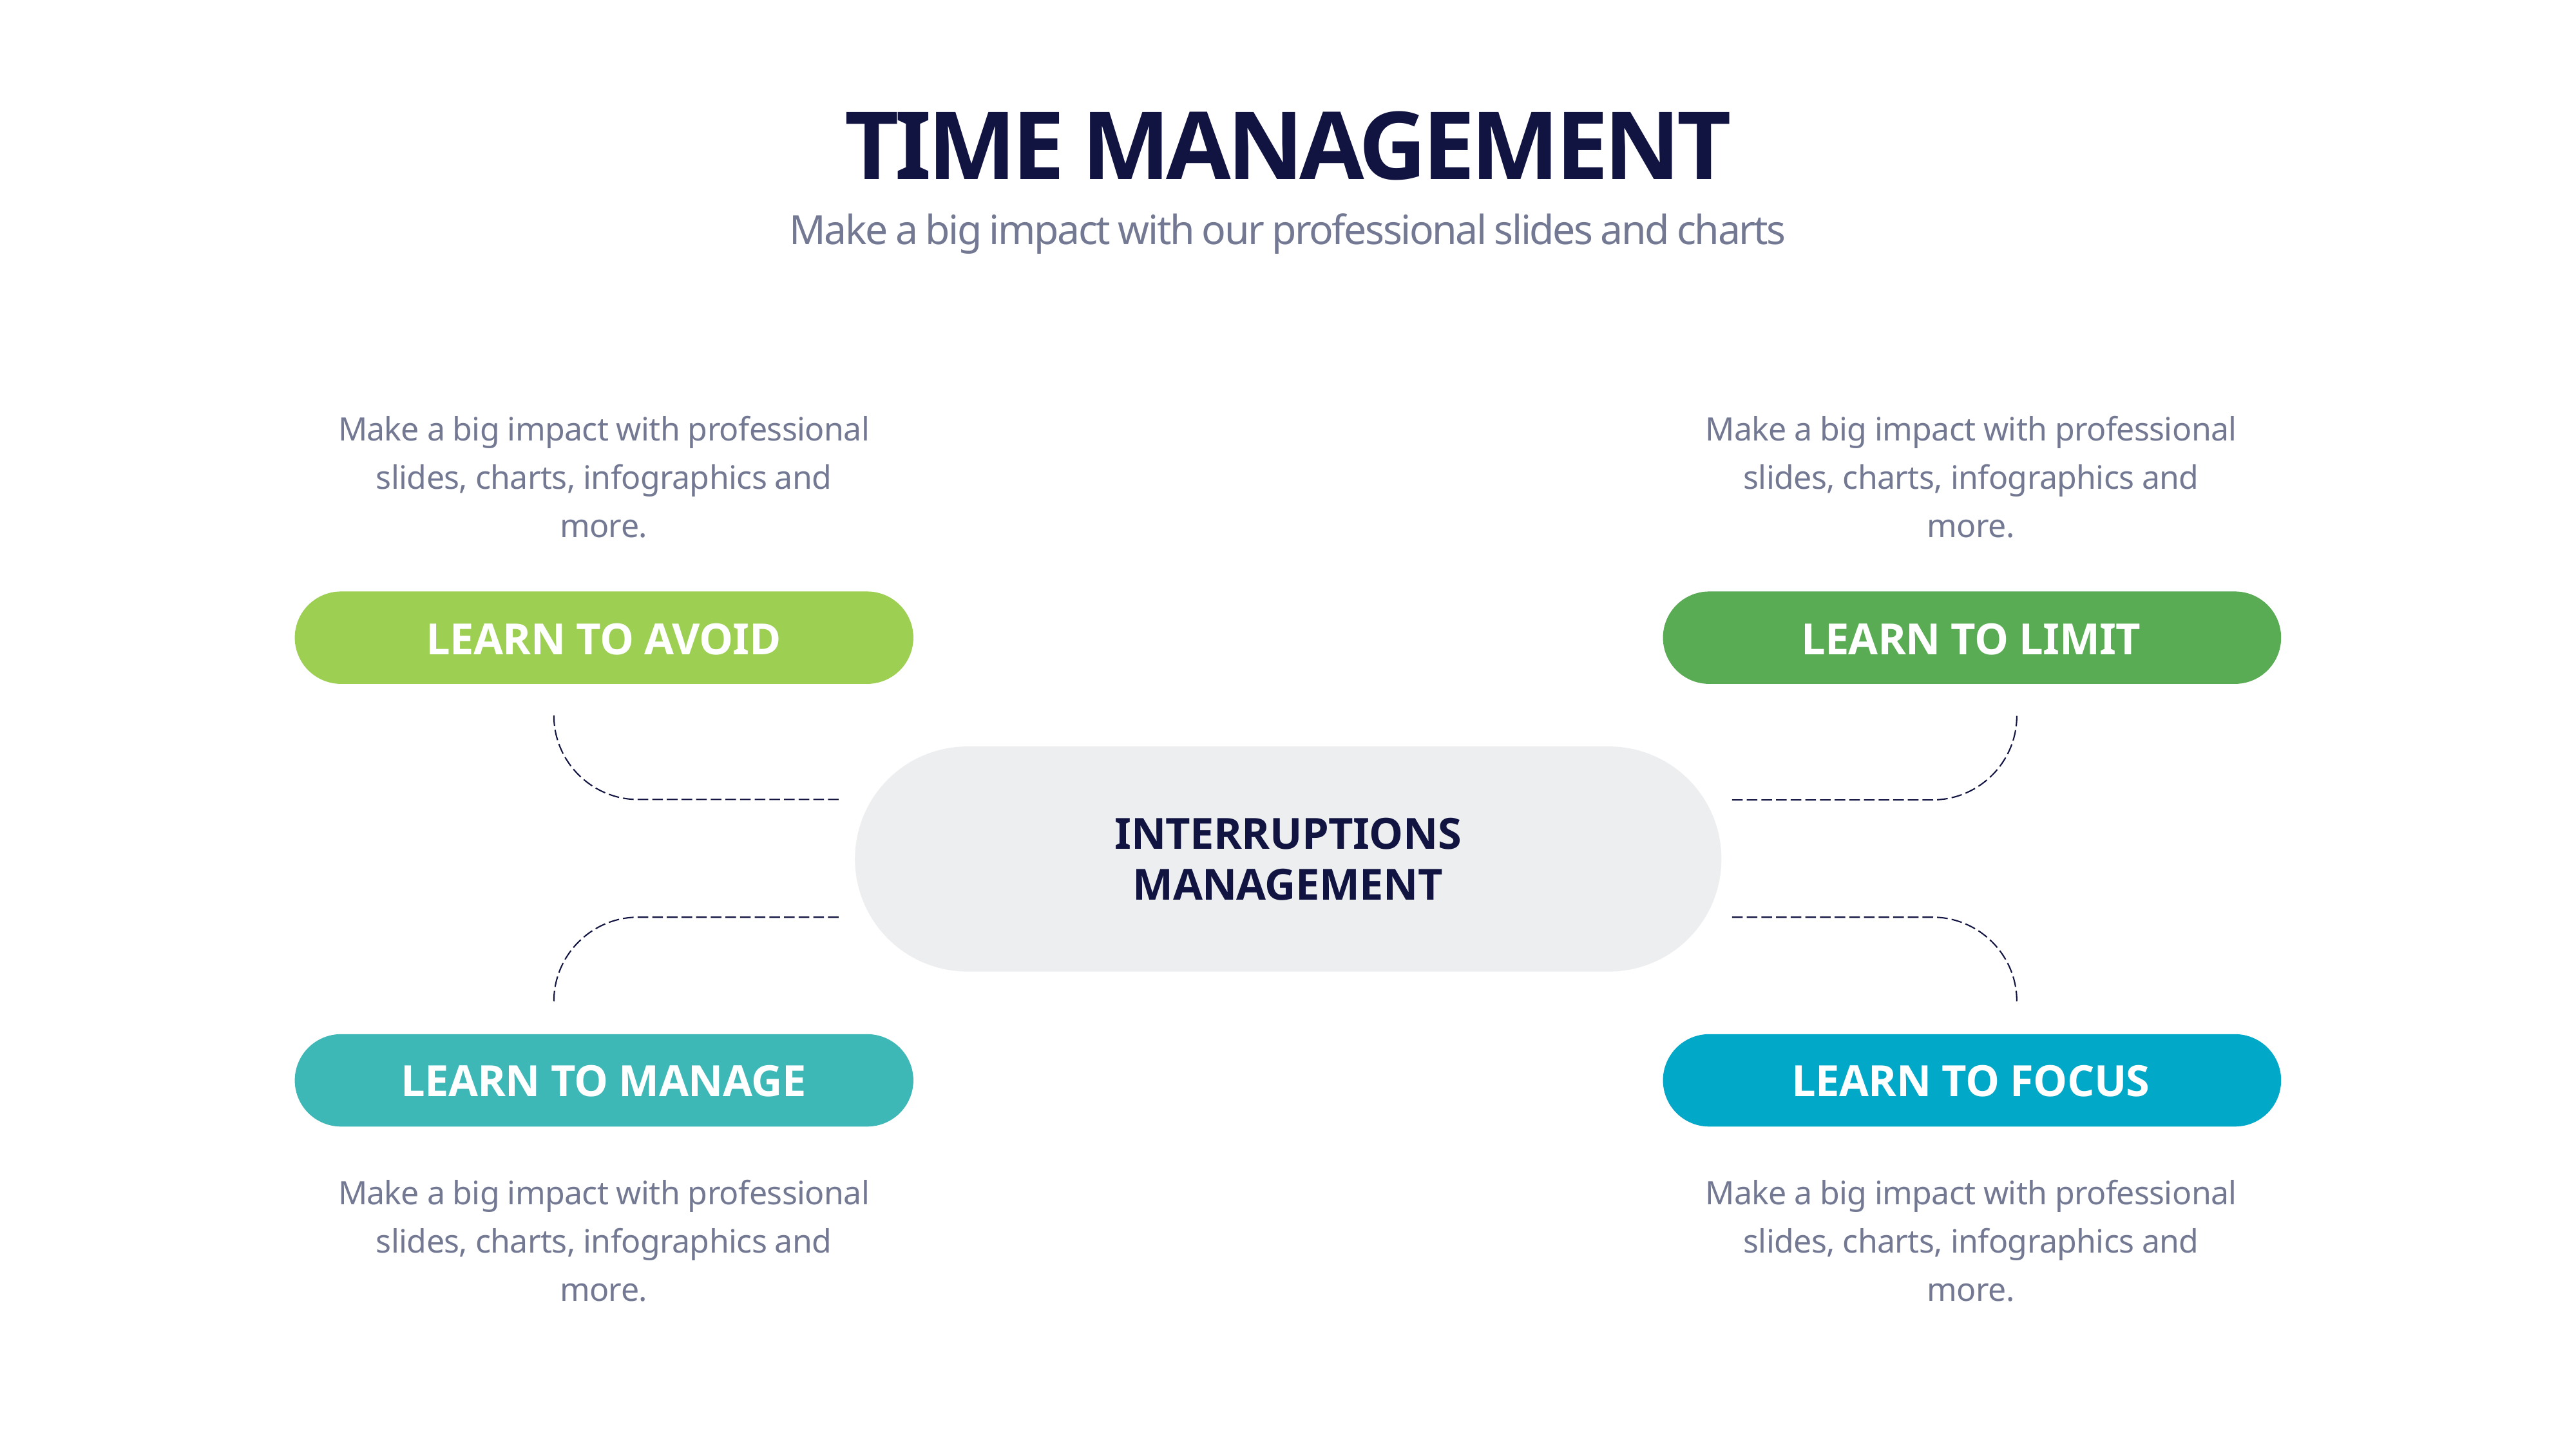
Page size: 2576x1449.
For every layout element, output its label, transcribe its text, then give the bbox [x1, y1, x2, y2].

text_box INTERRUPTIONS MANAGEMENT [1011, 800, 1565, 914]
text_box Make a big impact with our professional slides and charts [160, 199, 2416, 258]
text_box Make a big impact with professional slides, charts, infographics and more. [327, 394, 881, 549]
text_box [1732, 917, 2017, 1001]
text_box TIME MANAGEMENT [160, 80, 2416, 199]
text_box [294, 1034, 913, 1127]
text_box [1663, 591, 2282, 684]
text_box [294, 591, 913, 684]
text_box Make a big impact with professional slides, charts, infographics and more. [1694, 394, 2248, 549]
text_box Make a big impact with professional slides, charts, infographics and more. [1694, 1158, 2248, 1313]
text_box [553, 715, 839, 800]
text_box LEARN TO AVOID [327, 607, 881, 668]
text_box [1732, 715, 2017, 800]
text_box Make a big impact with professional slides, charts, infographics and more. [327, 1158, 881, 1313]
text_box LEARN TO MANAGE [327, 1048, 881, 1110]
text_box [1663, 1034, 2282, 1127]
text_box [855, 746, 1722, 972]
text_box LEARN TO LIMIT [1694, 607, 2248, 668]
text_box [553, 917, 839, 1001]
text_box LEARN TO FOCUS [1694, 1048, 2248, 1110]
